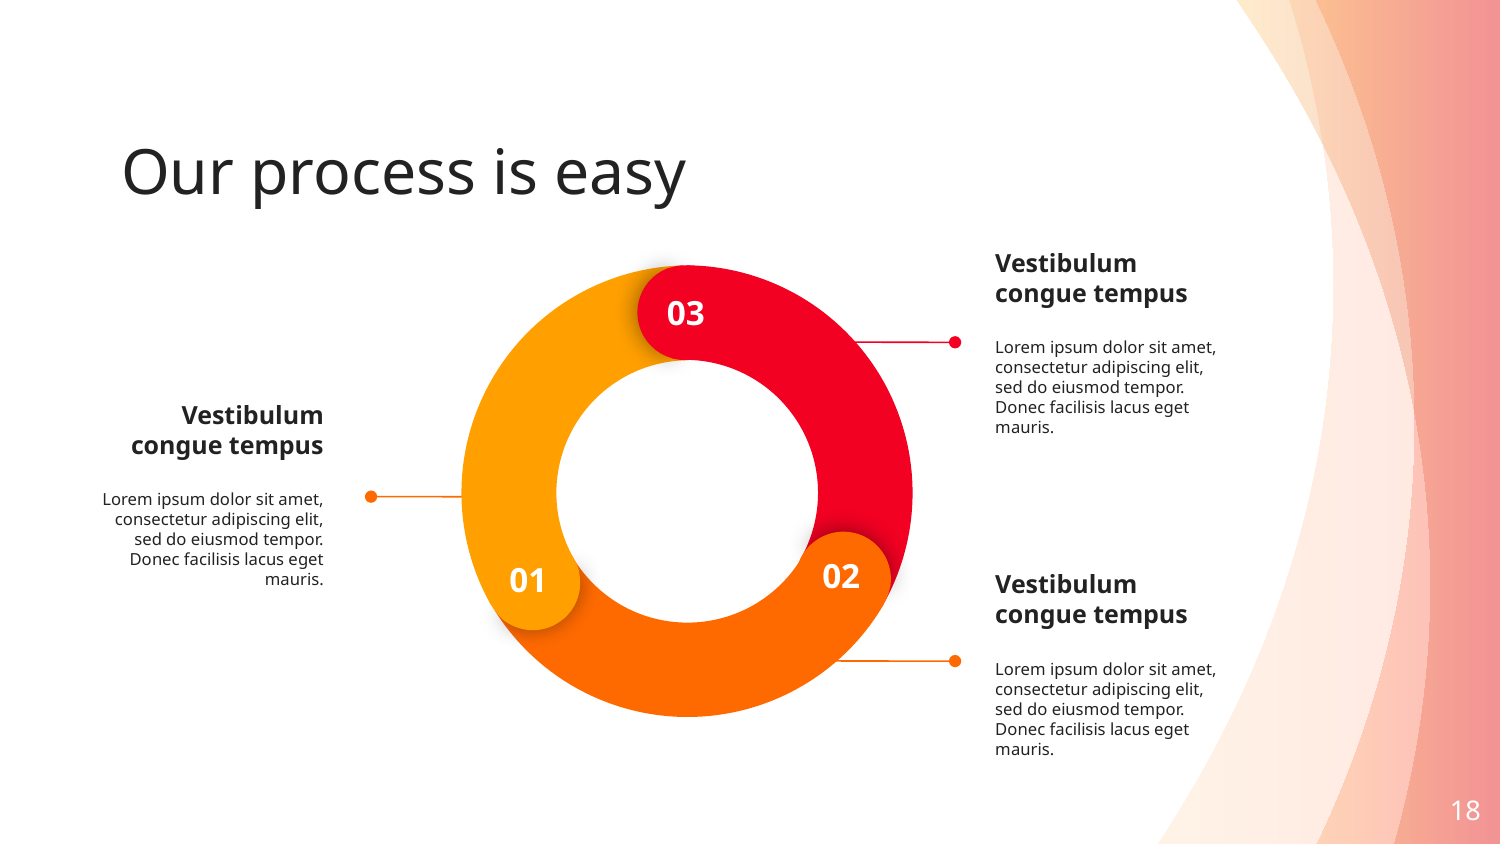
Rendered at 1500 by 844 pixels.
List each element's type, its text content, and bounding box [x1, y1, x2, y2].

text_box Our process is easy [121, 84, 1111, 207]
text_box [1006, 557, 1250, 770]
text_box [373, 181, 1000, 804]
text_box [81, 388, 368, 601]
text_box <number> [1391, 779, 1481, 844]
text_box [1006, 236, 1250, 449]
